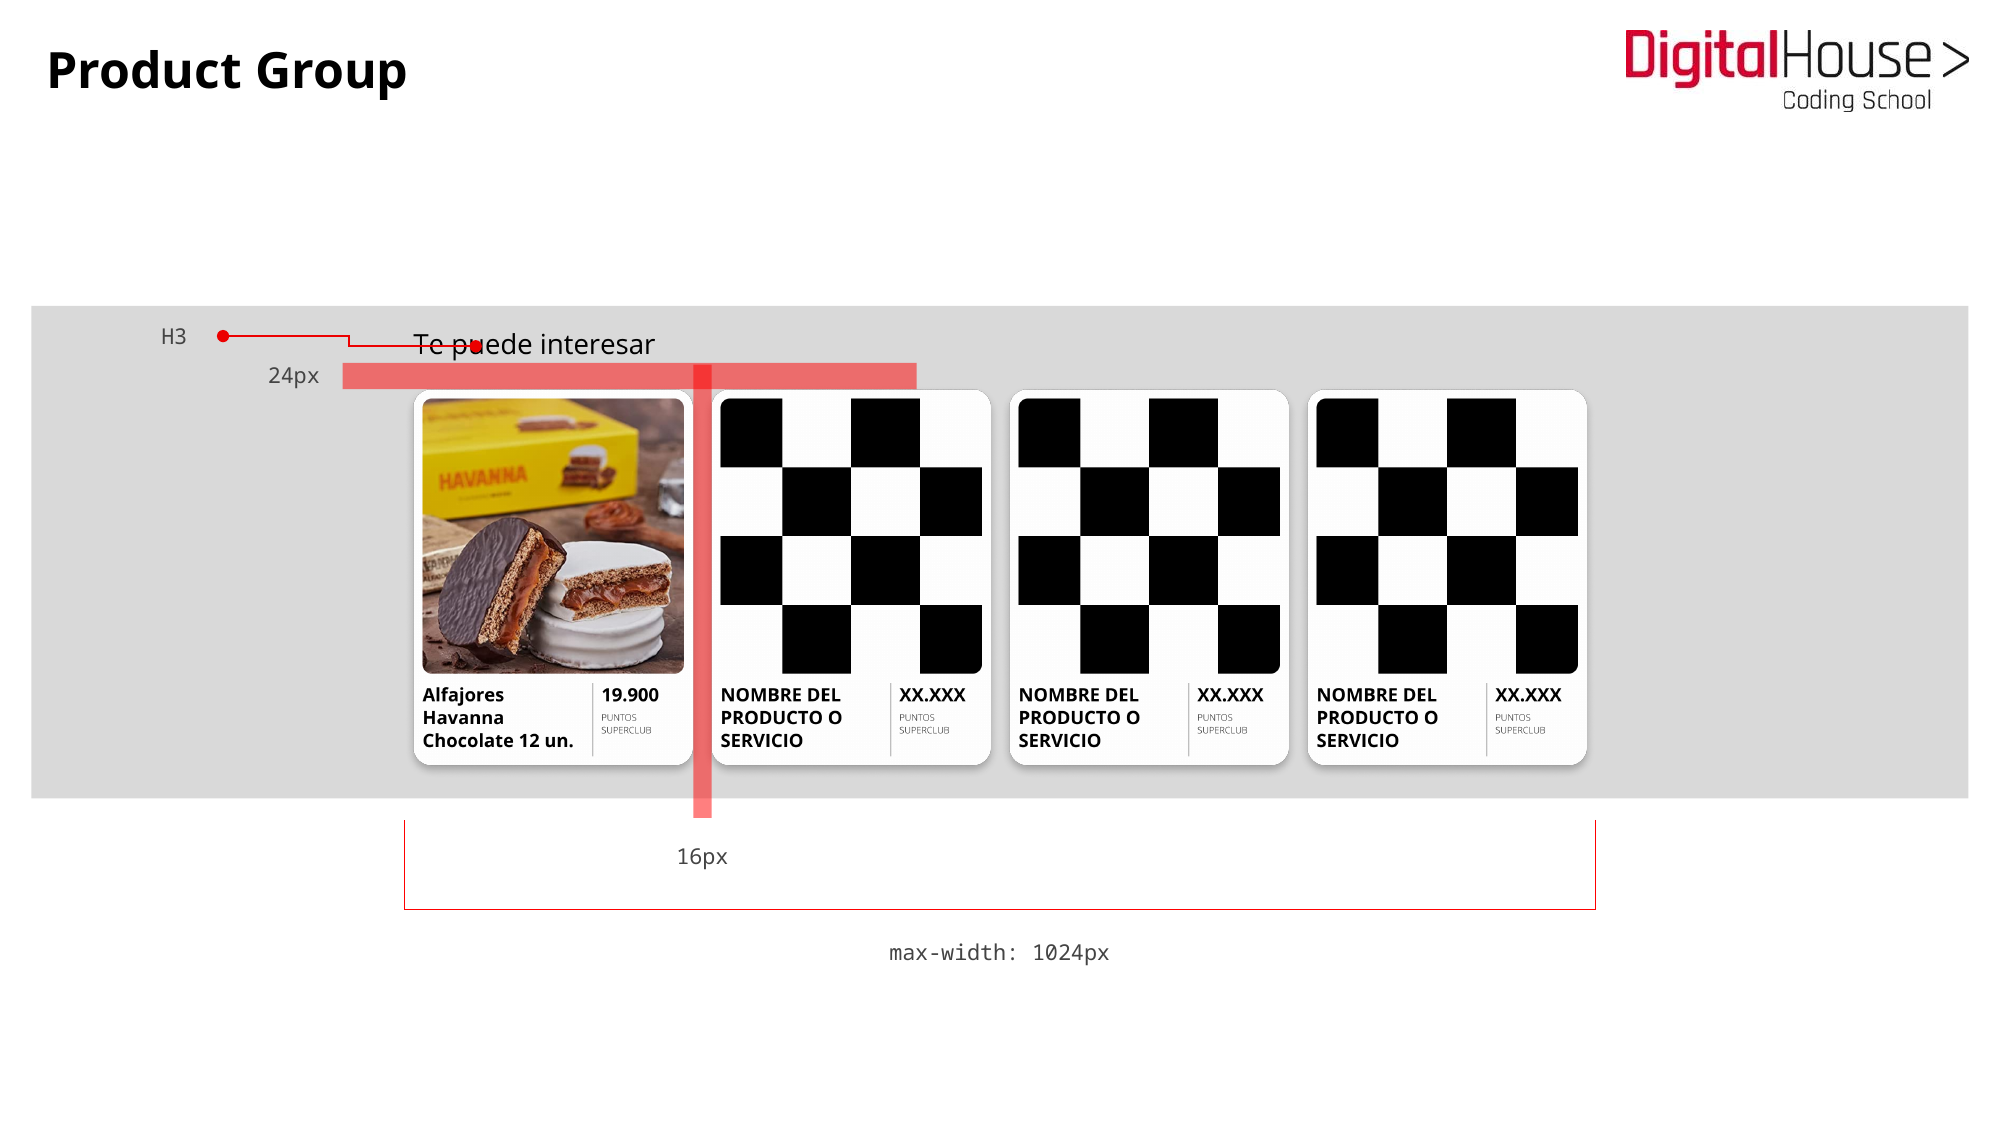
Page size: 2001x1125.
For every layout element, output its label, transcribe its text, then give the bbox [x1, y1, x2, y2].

text_box [30, 305, 1969, 799]
text_box [343, 362, 404, 390]
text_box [223, 336, 476, 347]
picture [1626, 30, 1969, 112]
text_box max-width: 1024px [849, 931, 1150, 972]
text_box Product Group [31, 30, 630, 106]
text_box [692, 779, 713, 819]
text_box [404, 819, 1596, 910]
text_box 24px [245, 354, 343, 396]
text_box H3 [125, 315, 223, 357]
picture [404, 325, 1596, 779]
